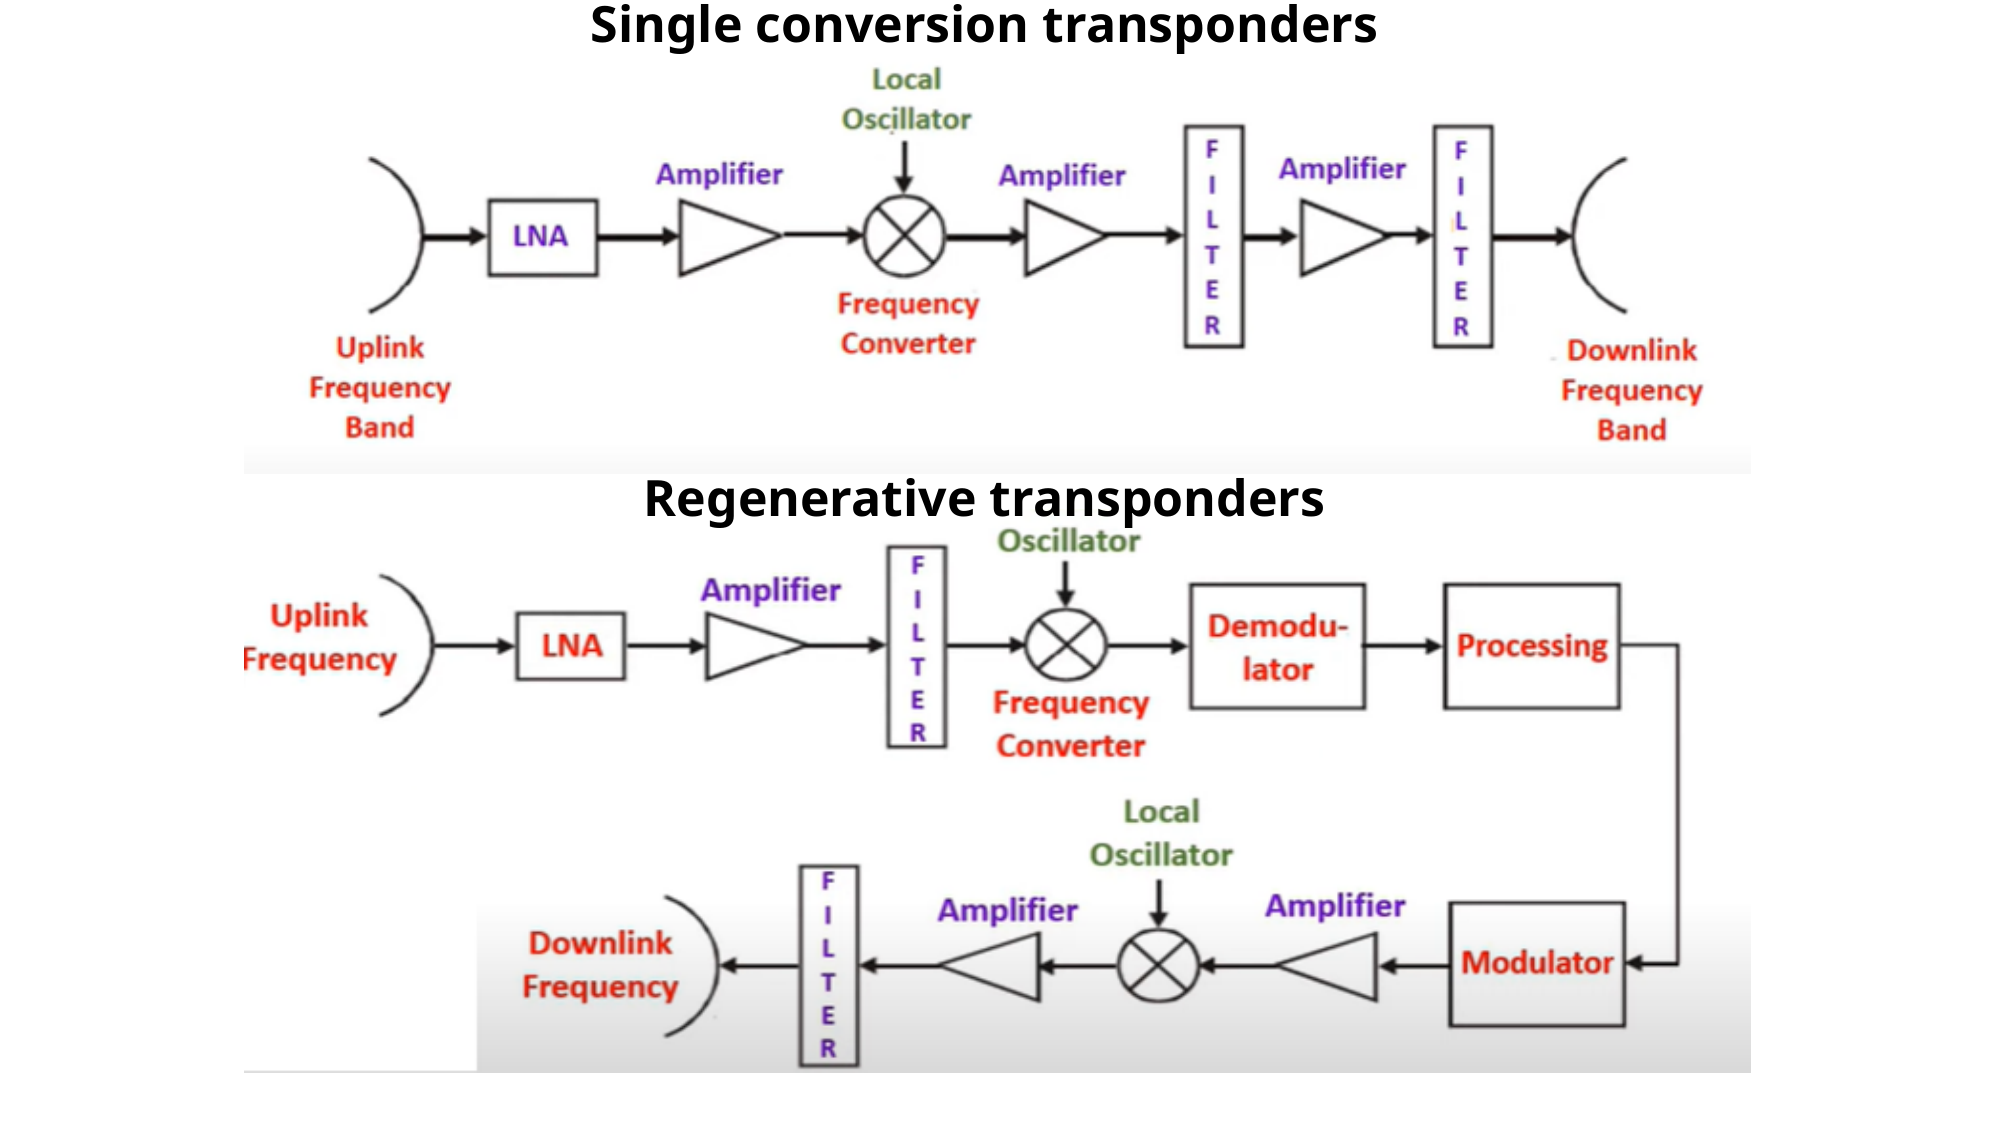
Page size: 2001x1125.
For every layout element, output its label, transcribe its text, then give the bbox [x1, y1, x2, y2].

picture [244, 52, 1751, 475]
picture [244, 509, 1751, 1073]
text_box Regenerative transponders [0, 473, 1970, 527]
title Single conversion transponders [0, 0, 1970, 53]
